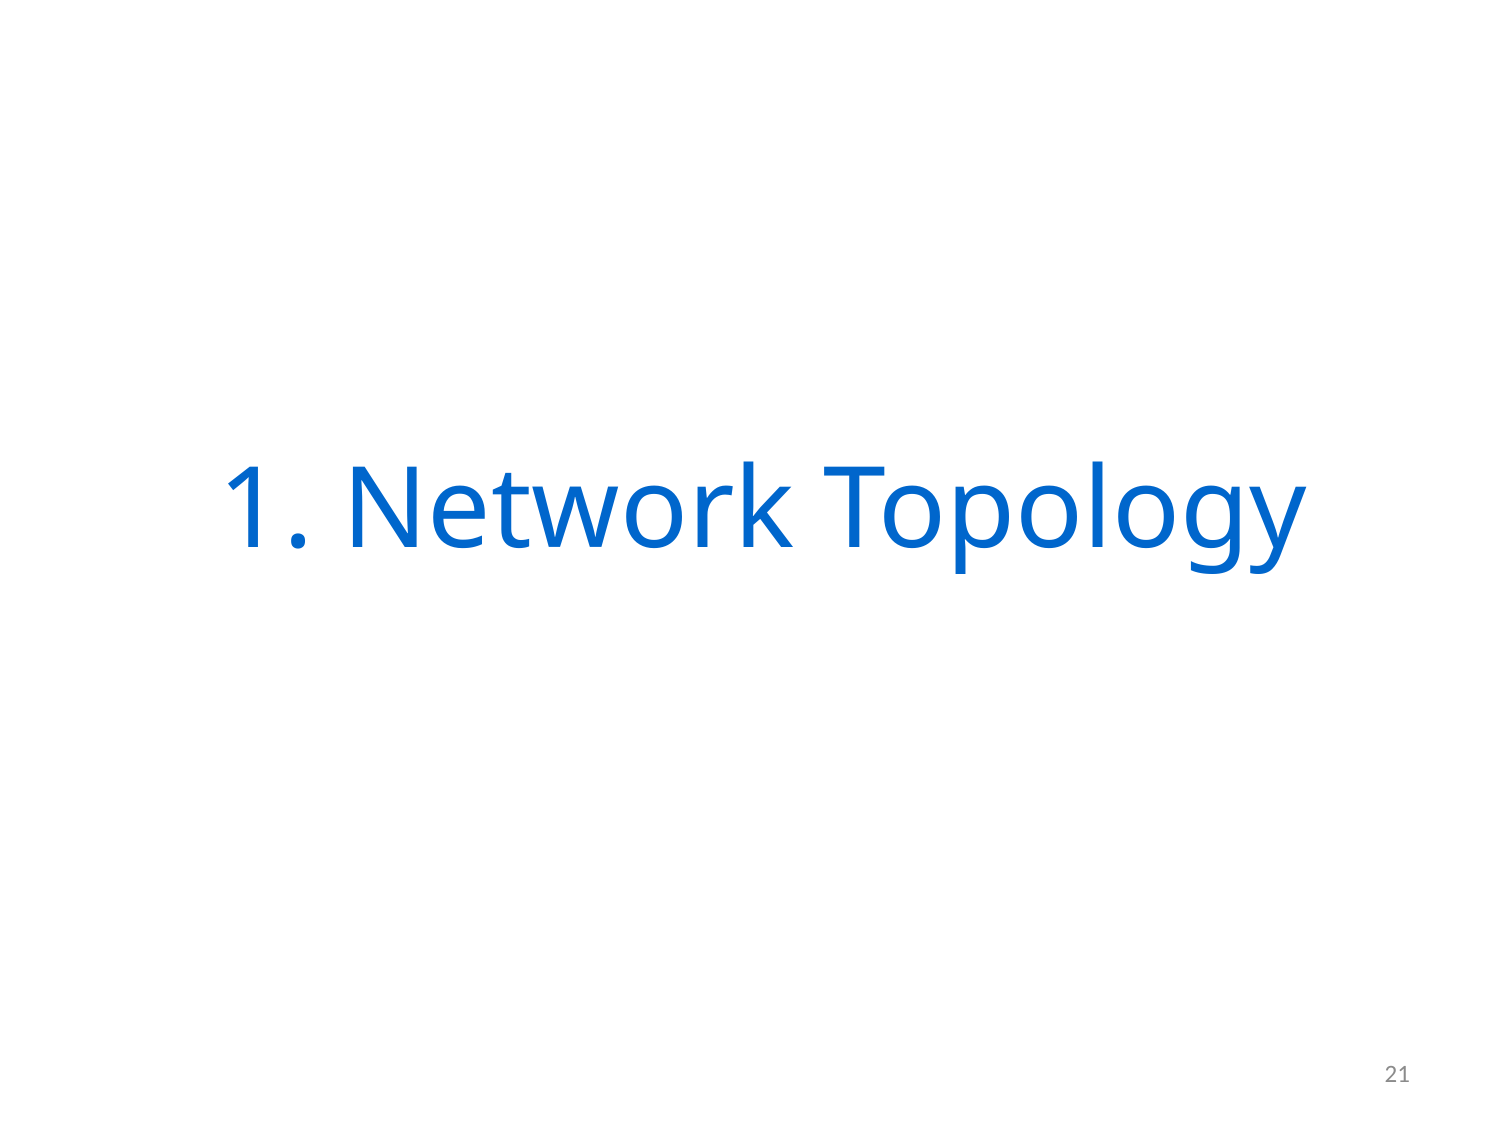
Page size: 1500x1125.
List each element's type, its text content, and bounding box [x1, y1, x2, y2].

title 1. Network Topology [88, 373, 1439, 632]
slide_number 21 [1074, 1042, 1425, 1103]
